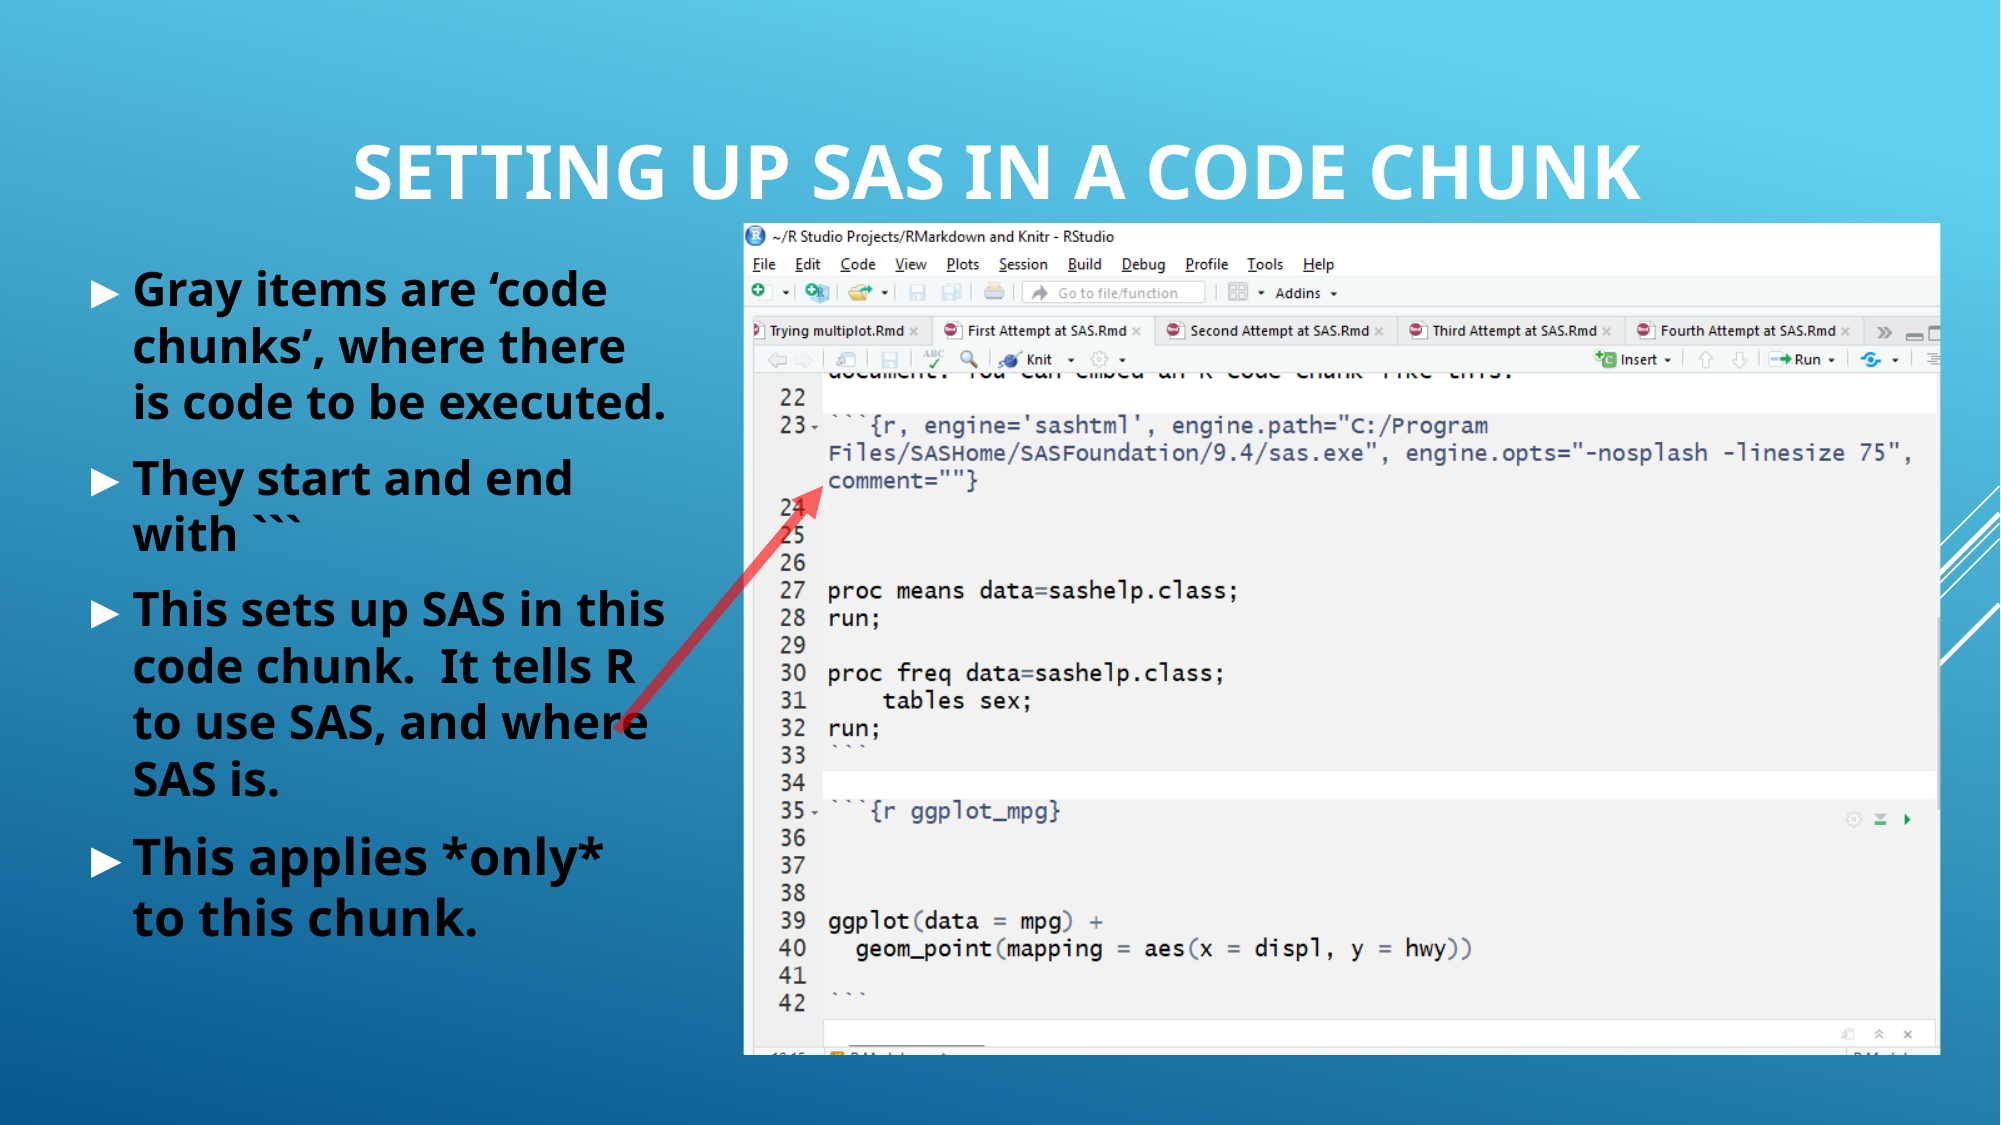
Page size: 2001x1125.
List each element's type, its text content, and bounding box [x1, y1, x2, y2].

picture [743, 222, 1941, 1056]
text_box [616, 485, 824, 732]
list Gray items are ‘code chunks’, where there is code to be executed. They start and end with ``` This sets up SAS in this code chunk. It tells R to use SAS, and where SAS is. This applies *only* to this chunk. [76, 251, 683, 1001]
title SETTING UP SAS IN A CODE CHUNK [131, 61, 1863, 278]
